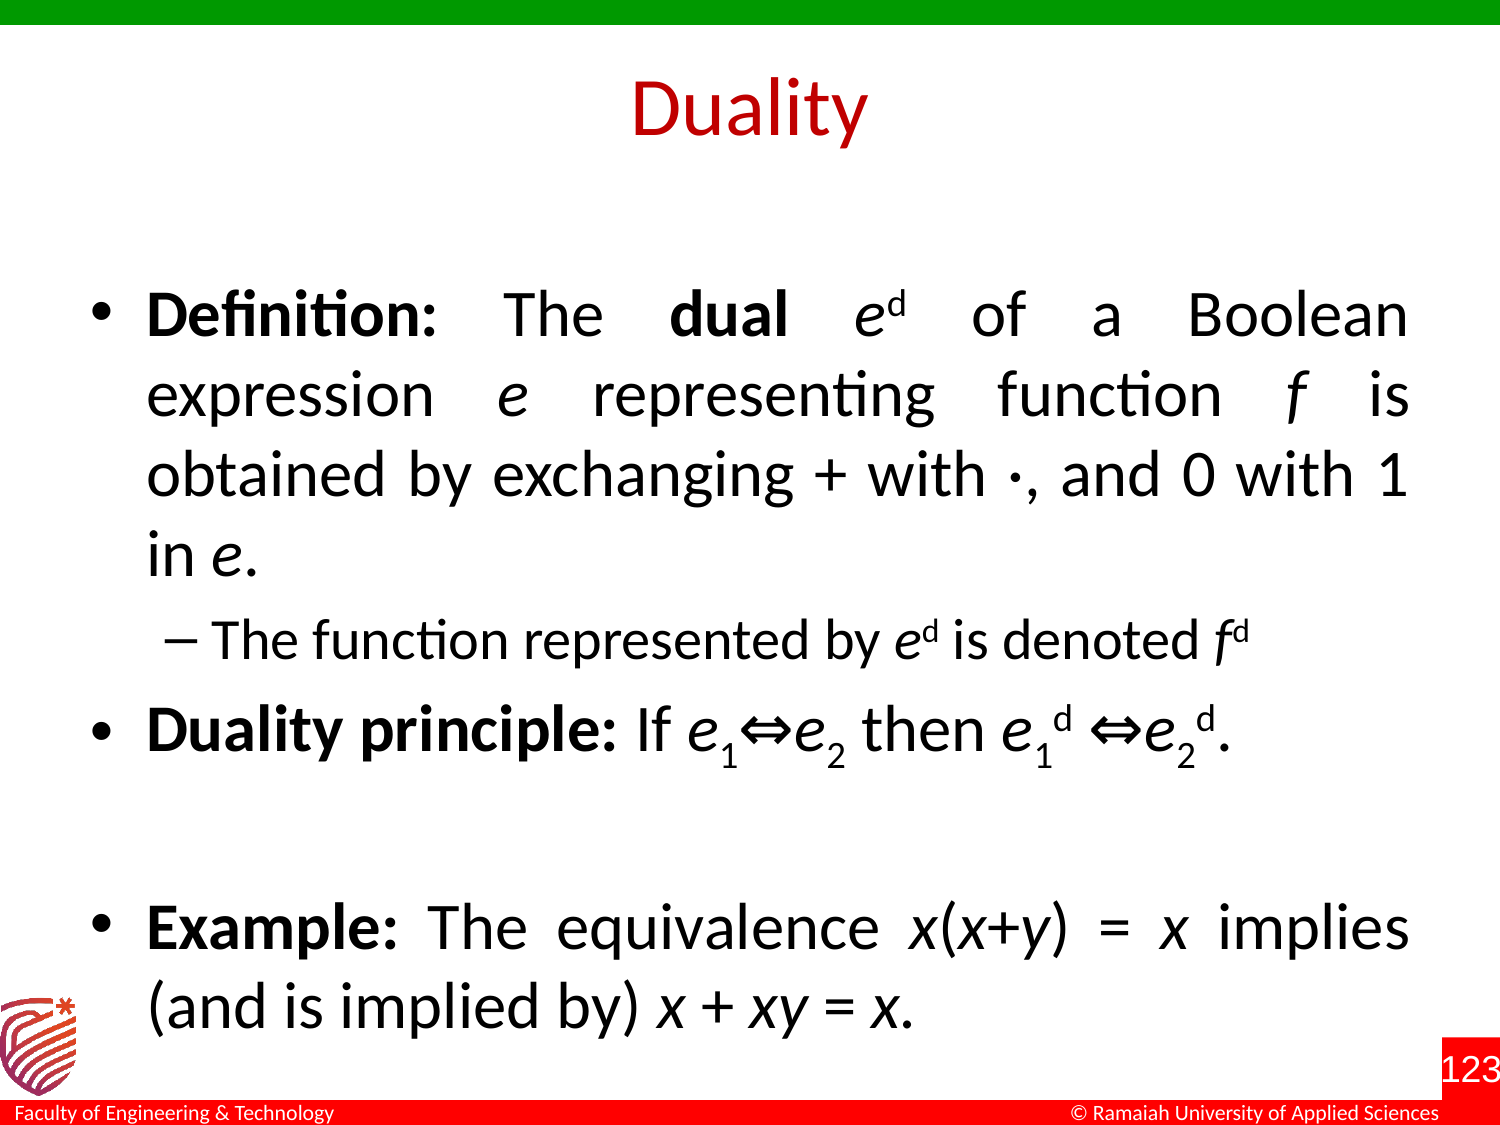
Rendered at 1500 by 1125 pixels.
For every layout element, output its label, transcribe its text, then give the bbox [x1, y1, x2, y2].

list Definition: The dual ed of a Boolean expression e representing function f is obtained by exchanging + with ·, and 0 with 1 in e. The function represented by ed is denoted fd Duality principle: If e1⇔e2 then e1d ⇔e2d. Example: The equivalence x(x+y) = x implies (and is implied by) x + xy = x. [75, 262, 1425, 1005]
title Duality [75, 45, 1425, 233]
picture [0, 997, 76, 1096]
